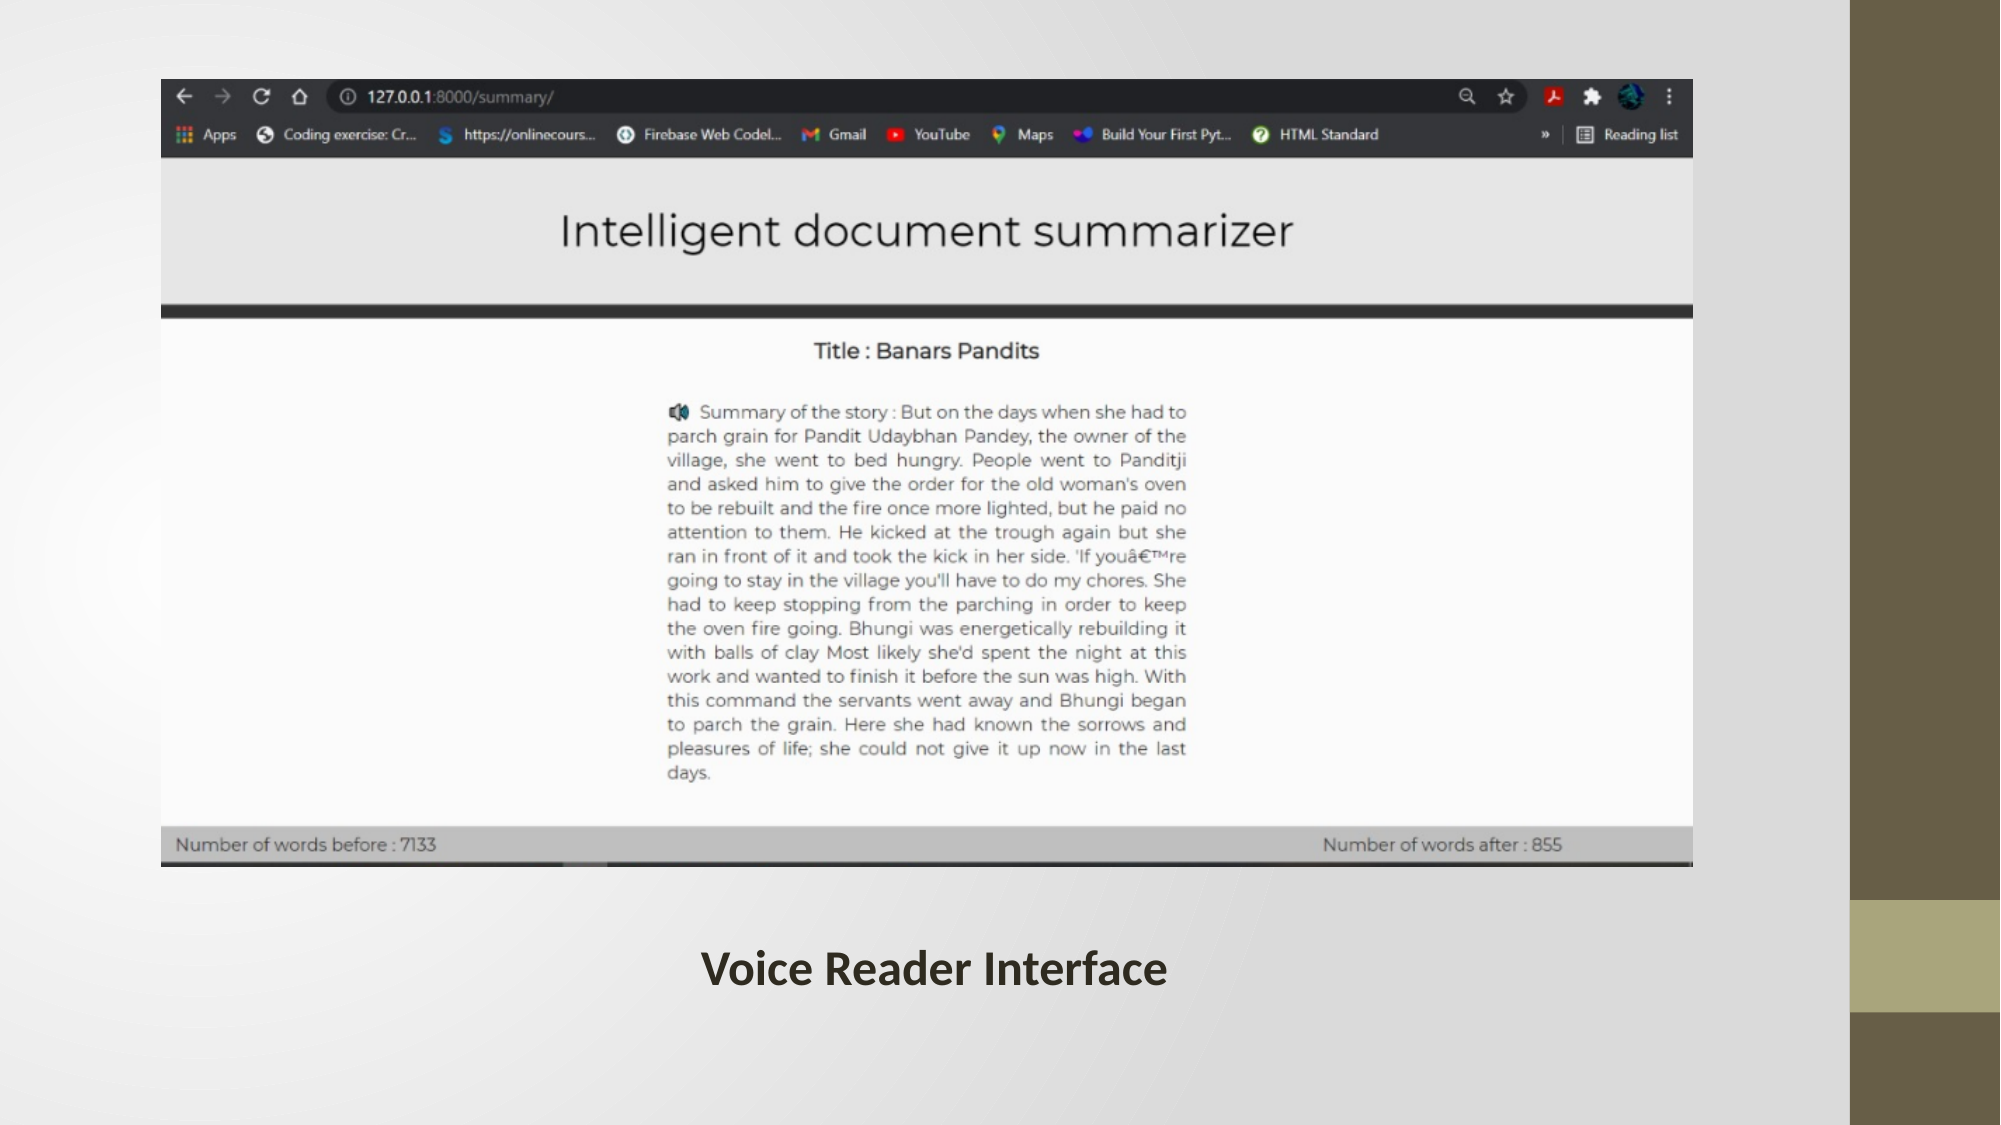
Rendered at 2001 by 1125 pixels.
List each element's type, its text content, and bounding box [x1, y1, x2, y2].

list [160, 78, 1693, 868]
text_box Voice Reader Interface [506, 928, 1363, 1063]
